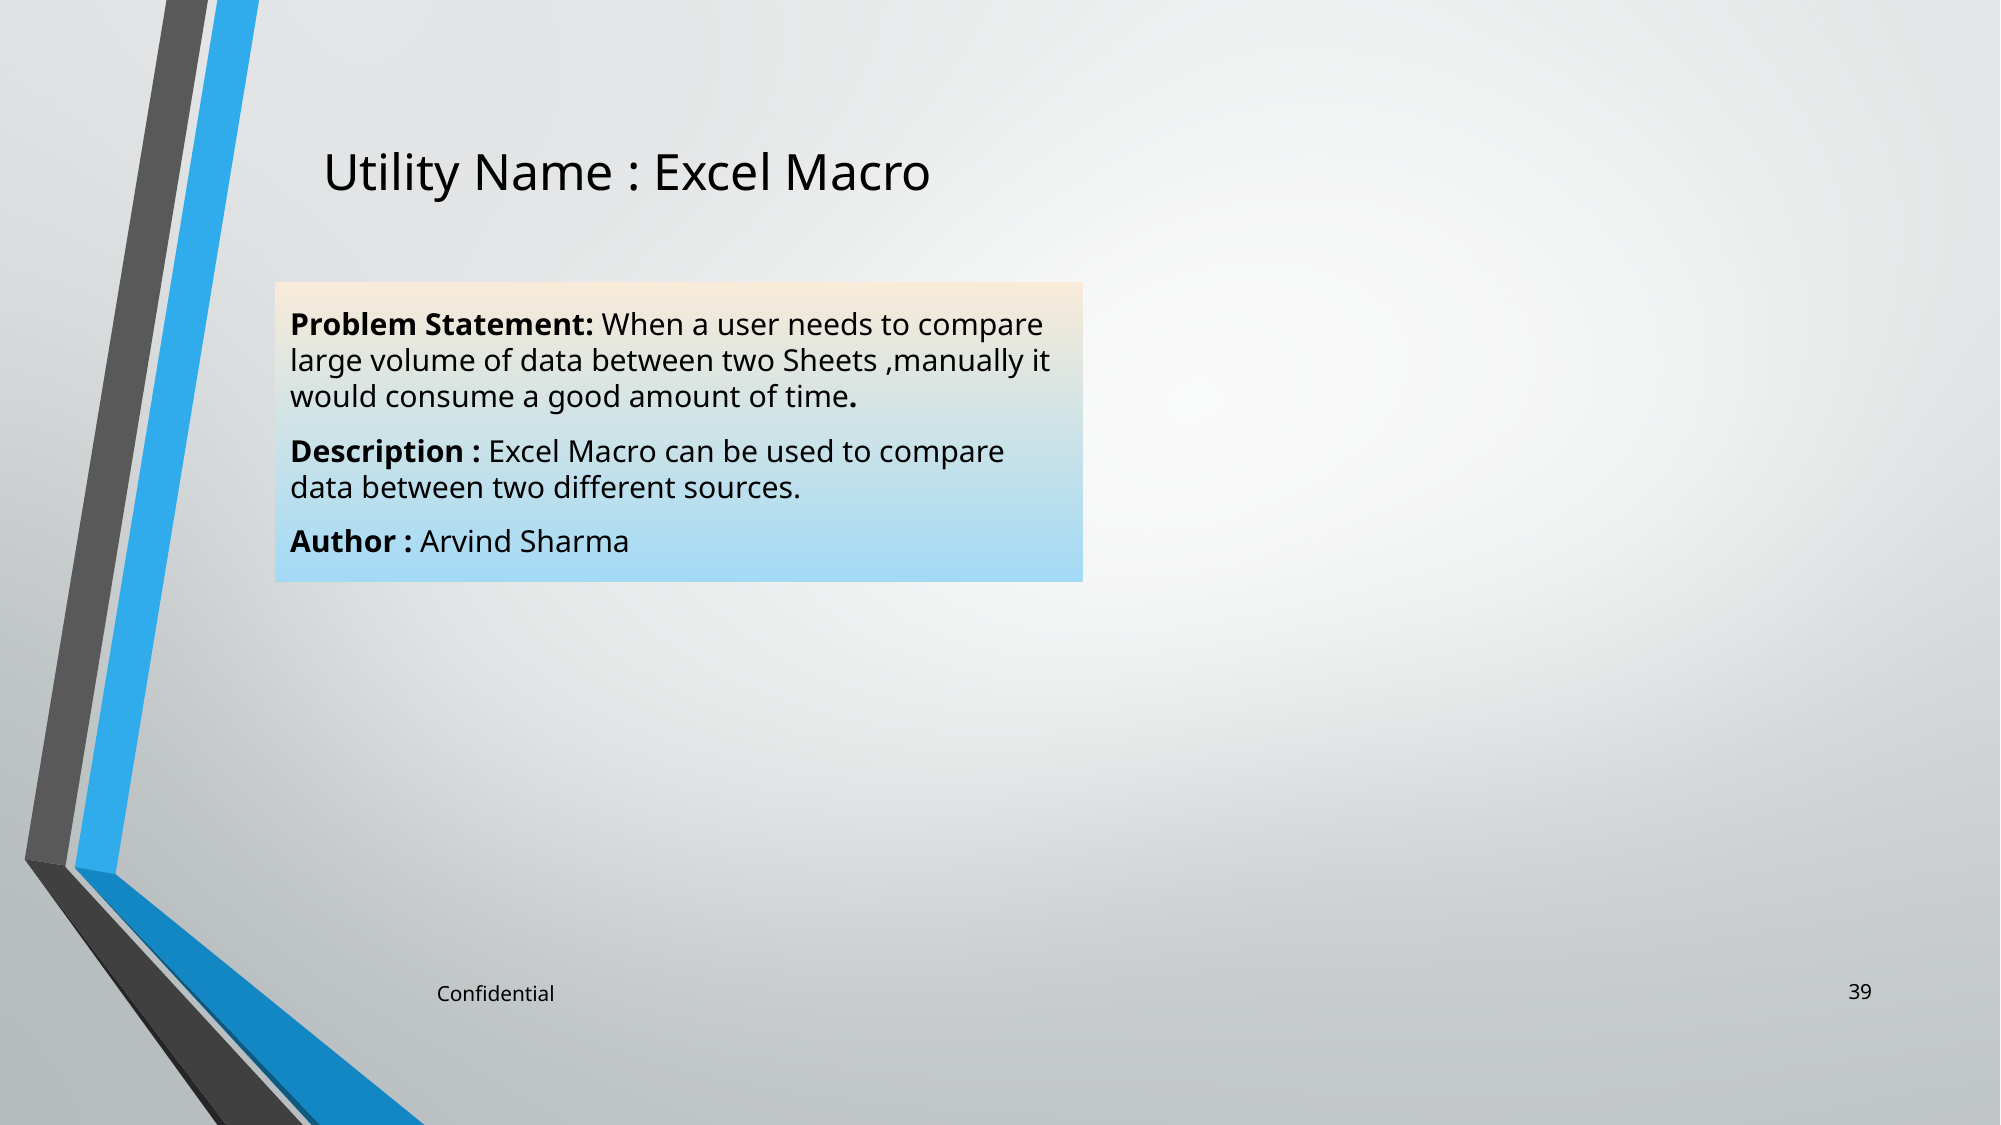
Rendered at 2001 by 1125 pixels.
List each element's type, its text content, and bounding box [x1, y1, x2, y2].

text_box Problem Statement: When a user needs to compare large volume of data between two Sheets ,manually it would consume a good amount of time. Description : Excel Macro can be used to compare data between two different sources. Author : Arvind Sharma [275, 282, 1083, 582]
footer Confidential [421, 965, 1584, 1025]
slide_number 39 [1796, 962, 1887, 1023]
title Utility Name : Excel Macro [252, 118, 1003, 222]
